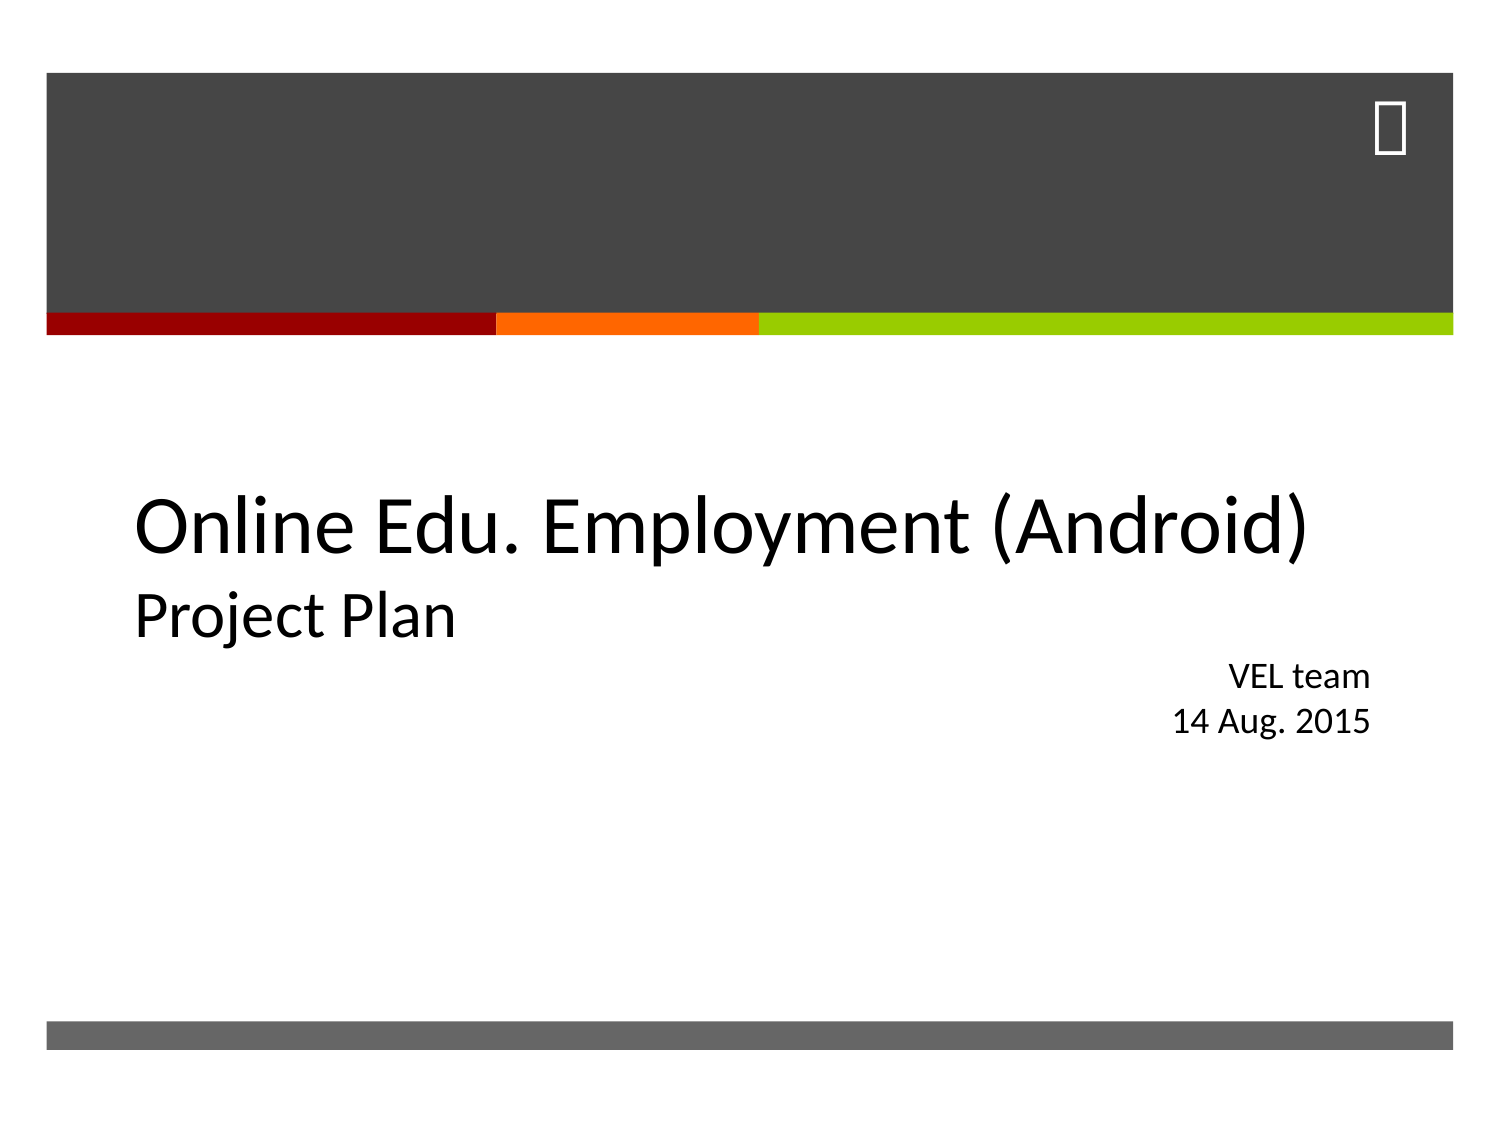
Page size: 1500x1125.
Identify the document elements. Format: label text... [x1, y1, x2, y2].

text_box Online Edu. Employment (Android) Project Plan VEL team 14 Aug. 2015 [126, 463, 1379, 748]
